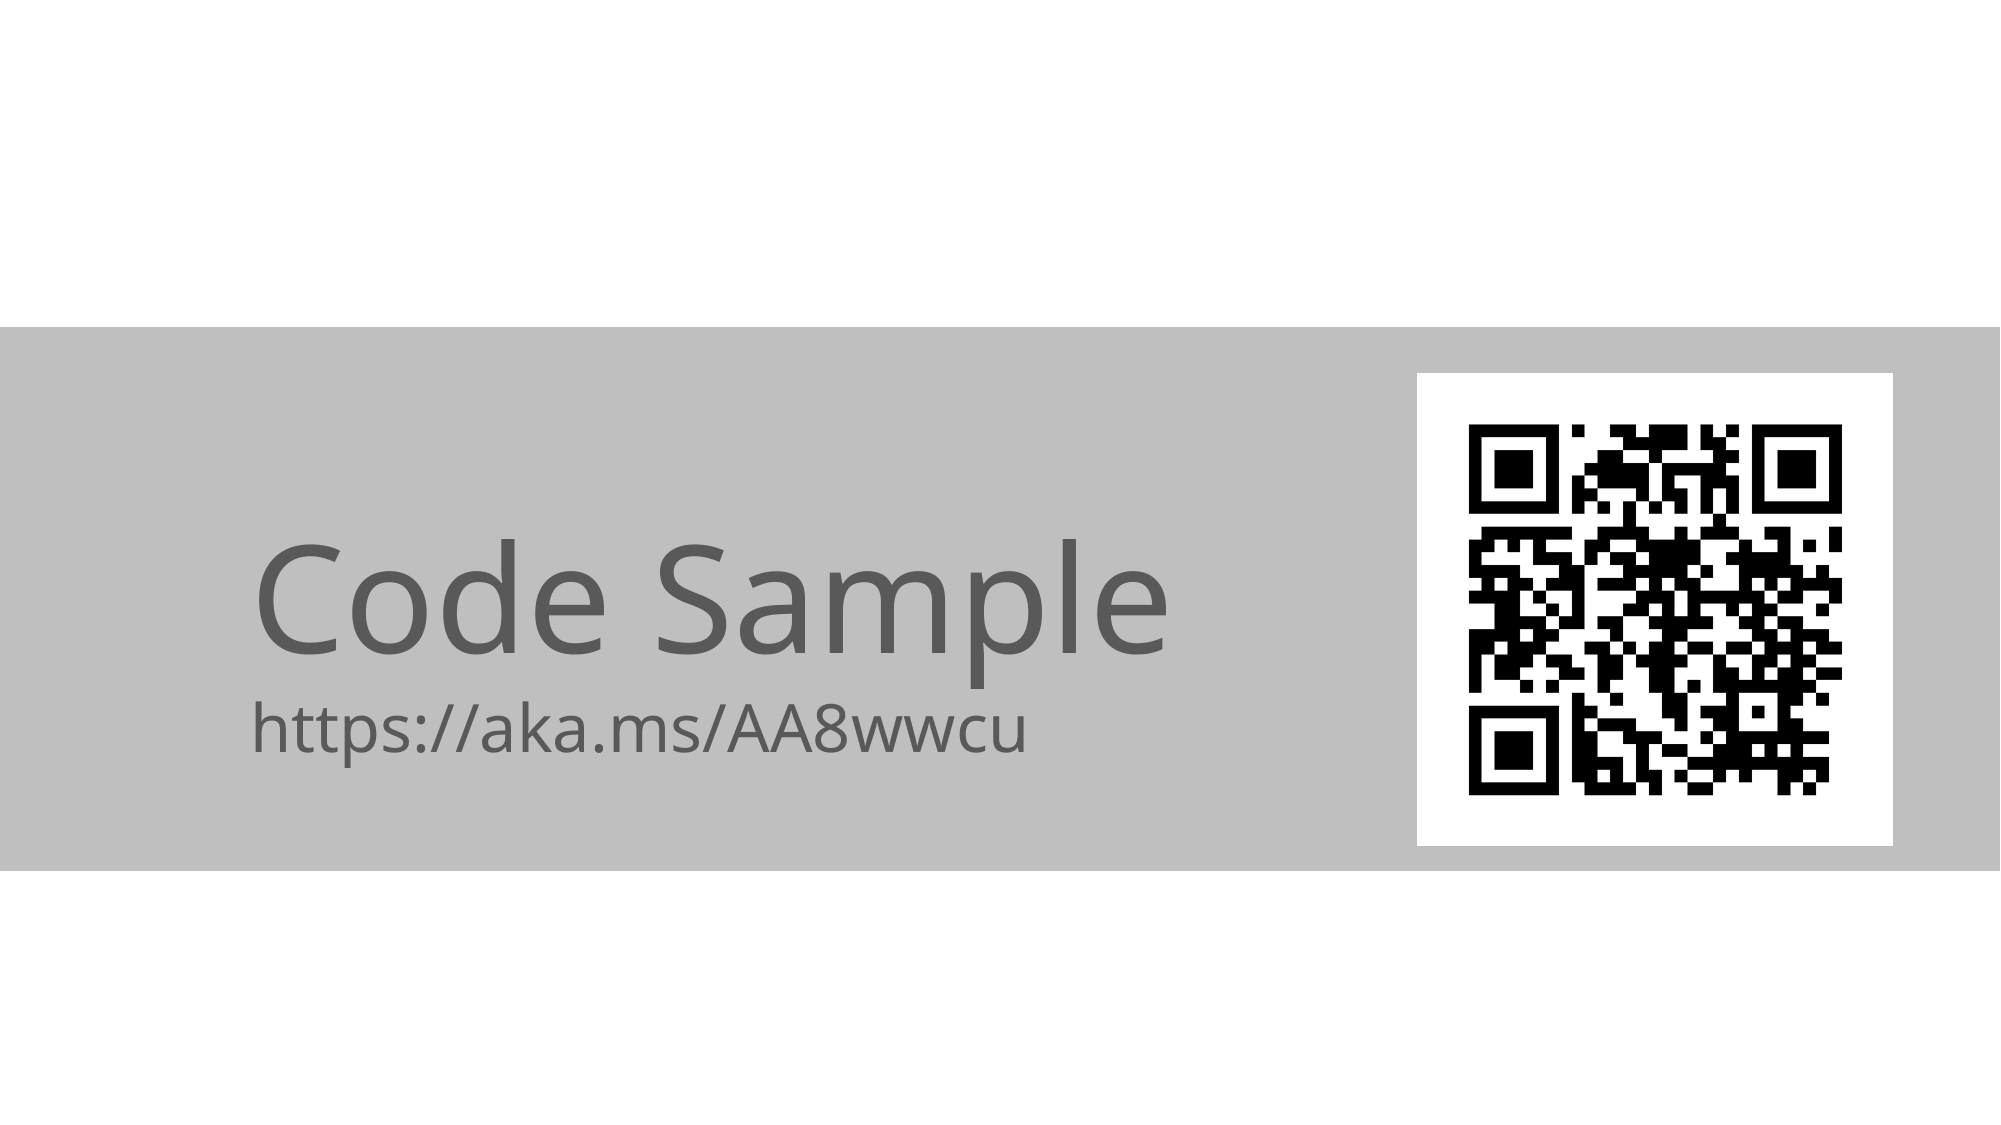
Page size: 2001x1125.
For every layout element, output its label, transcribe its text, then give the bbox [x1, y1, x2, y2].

list https://aka.ms/AA8wwcu [250, 685, 1417, 766]
picture [1417, 373, 1893, 846]
title Code Sample [250, 534, 1417, 685]
